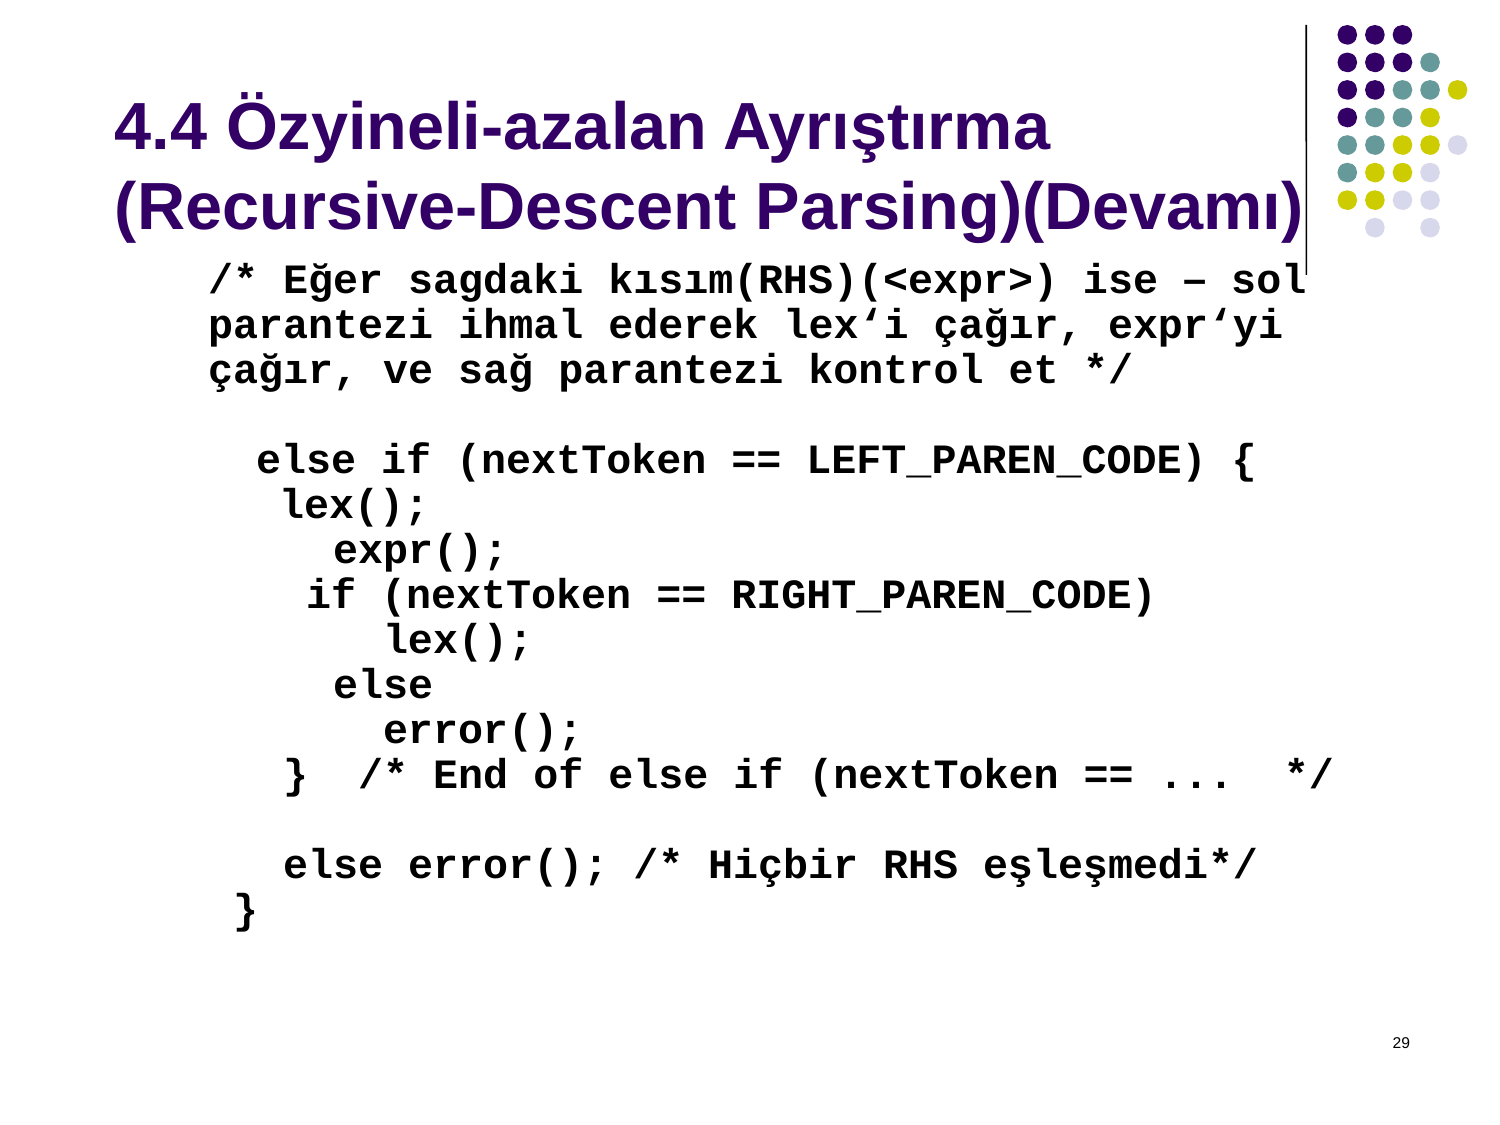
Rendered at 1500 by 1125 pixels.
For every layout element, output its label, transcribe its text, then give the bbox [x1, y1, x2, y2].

title 4.4 Özyineli-azalan Ayrıştırma (Recursive-Descent Parsing)(Devamı) [99, 37, 1438, 250]
list /* Eğer sagdaki kısım(RHS)(<expr>) ise – sol parantezi ihmal ederek lex‘i çağır, expr‘yi çağır, ve sağ parantezi kontrol et */ else if (nextToken == LEFT_PAREN_CODE) { lex(); expr(); if (nextToken == RIGHT_PAREN_CODE) lex(); else error(); } /* End of else if (nextToken == ... */ else error(); /* Hiçbir RHS eşleşmedi*/ } [187, 249, 1400, 974]
slide_number 29 [1074, 1025, 1425, 1100]
